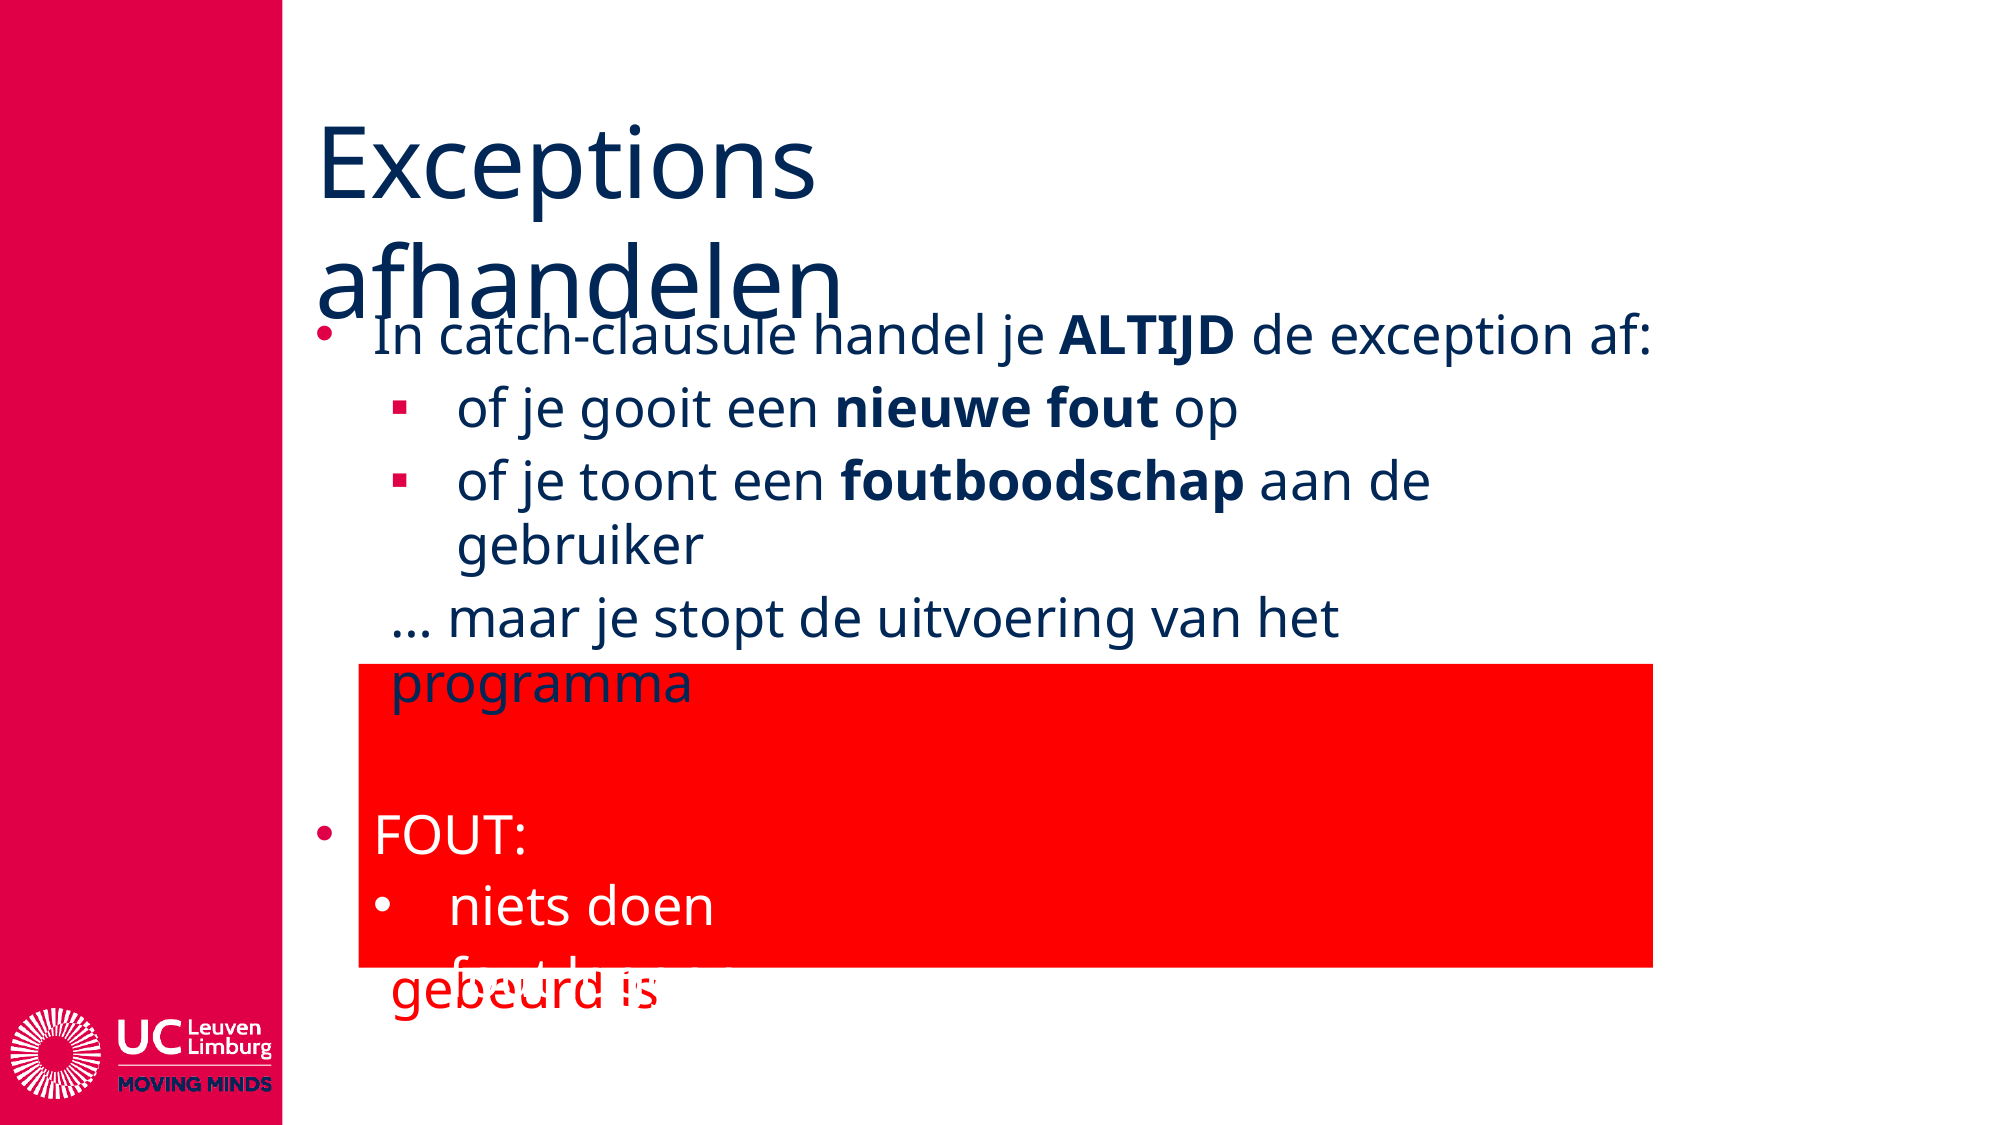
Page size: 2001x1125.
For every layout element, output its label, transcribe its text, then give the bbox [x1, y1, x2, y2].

list In catch-clausule handel je ALTIJD de exception af: of je gooit een nieuwe fout op of je toont een foutboodschap aan de gebruiker … maar je stopt de uitvoering van het programma FOUT: niets doen fout loggen … en daarna doordoen alsof er niets gebeurd is [313, 290, 1655, 1080]
title Exceptions afhandelen [313, 96, 1307, 290]
picture [10, 1008, 272, 1099]
